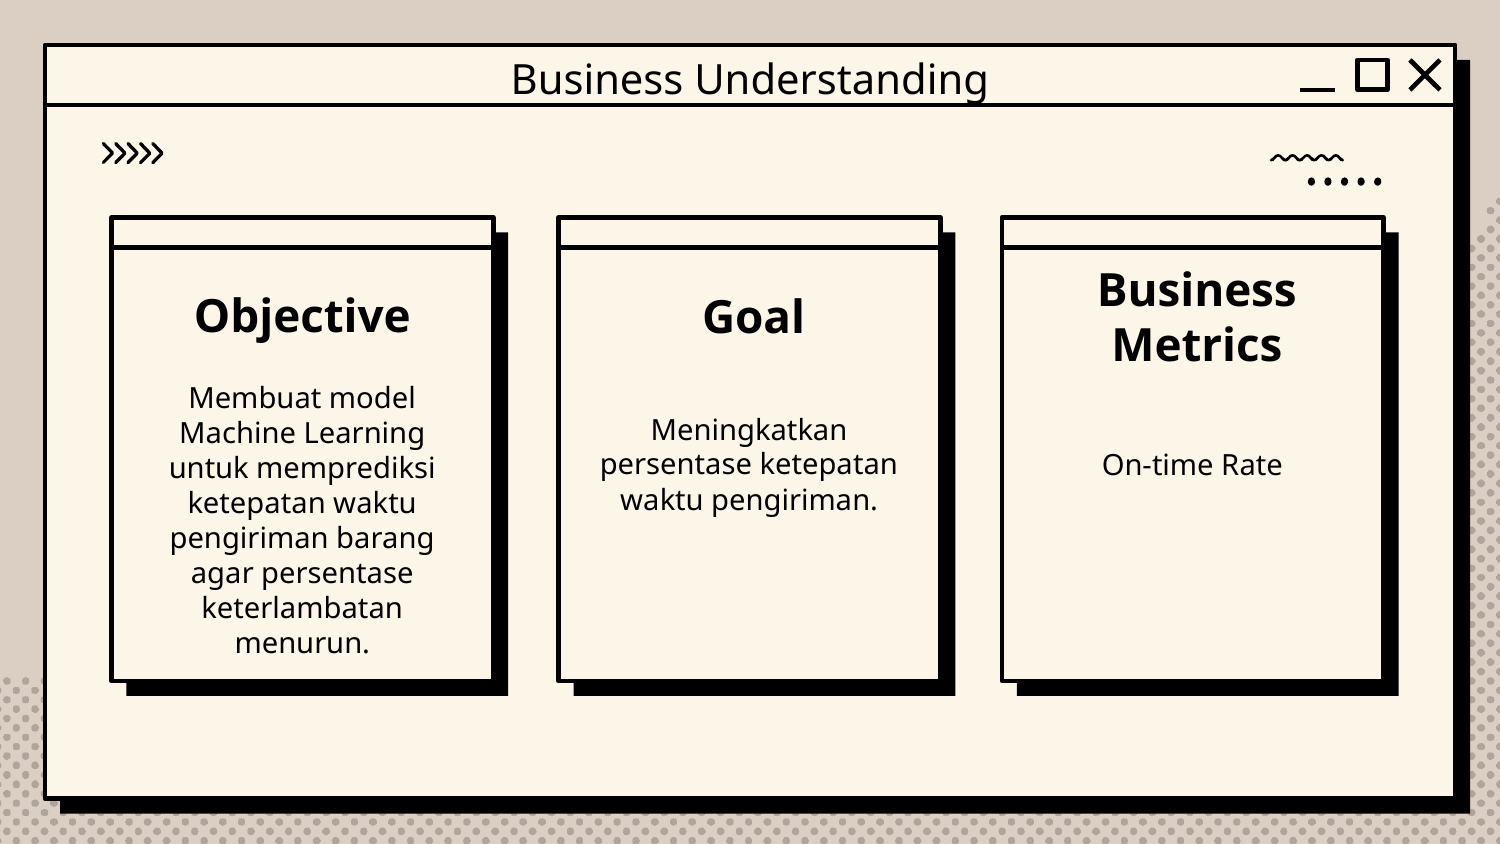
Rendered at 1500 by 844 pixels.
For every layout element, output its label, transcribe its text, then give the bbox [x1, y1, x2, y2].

text_box [139, 151, 151, 164]
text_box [1001, 217, 1399, 697]
text_box [126, 151, 139, 164]
text_box [1357, 177, 1365, 186]
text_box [558, 217, 956, 697]
text_box [114, 151, 127, 164]
text_box [1307, 177, 1315, 186]
title Business Understanding [117, 38, 1383, 151]
text_box [1374, 177, 1382, 186]
text_box [151, 151, 164, 164]
text_box [1324, 177, 1332, 186]
text_box [1269, 154, 1345, 162]
text_box [102, 142, 114, 164]
text_box [1340, 177, 1349, 186]
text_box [111, 217, 509, 697]
